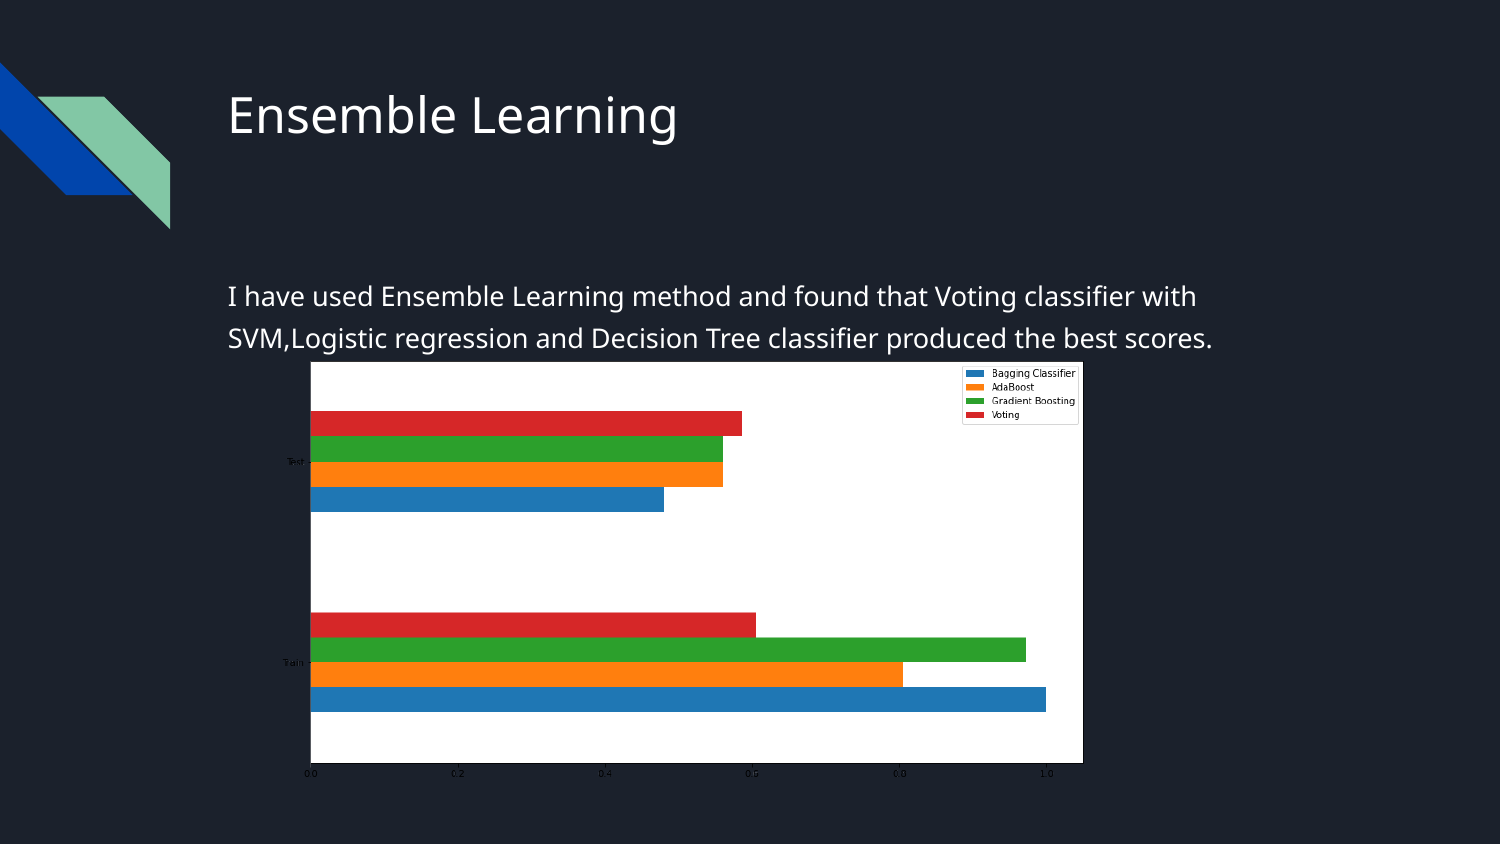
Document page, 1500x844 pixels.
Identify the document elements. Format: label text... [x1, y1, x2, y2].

picture [274, 354, 1089, 785]
list I have used Ensemble Learning method and found that Voting classifier with SVM,Logistic regression and Decision Tree classifier produced the best scores. [212, 257, 1368, 735]
title Ensemble Learning [212, 64, 1368, 215]
